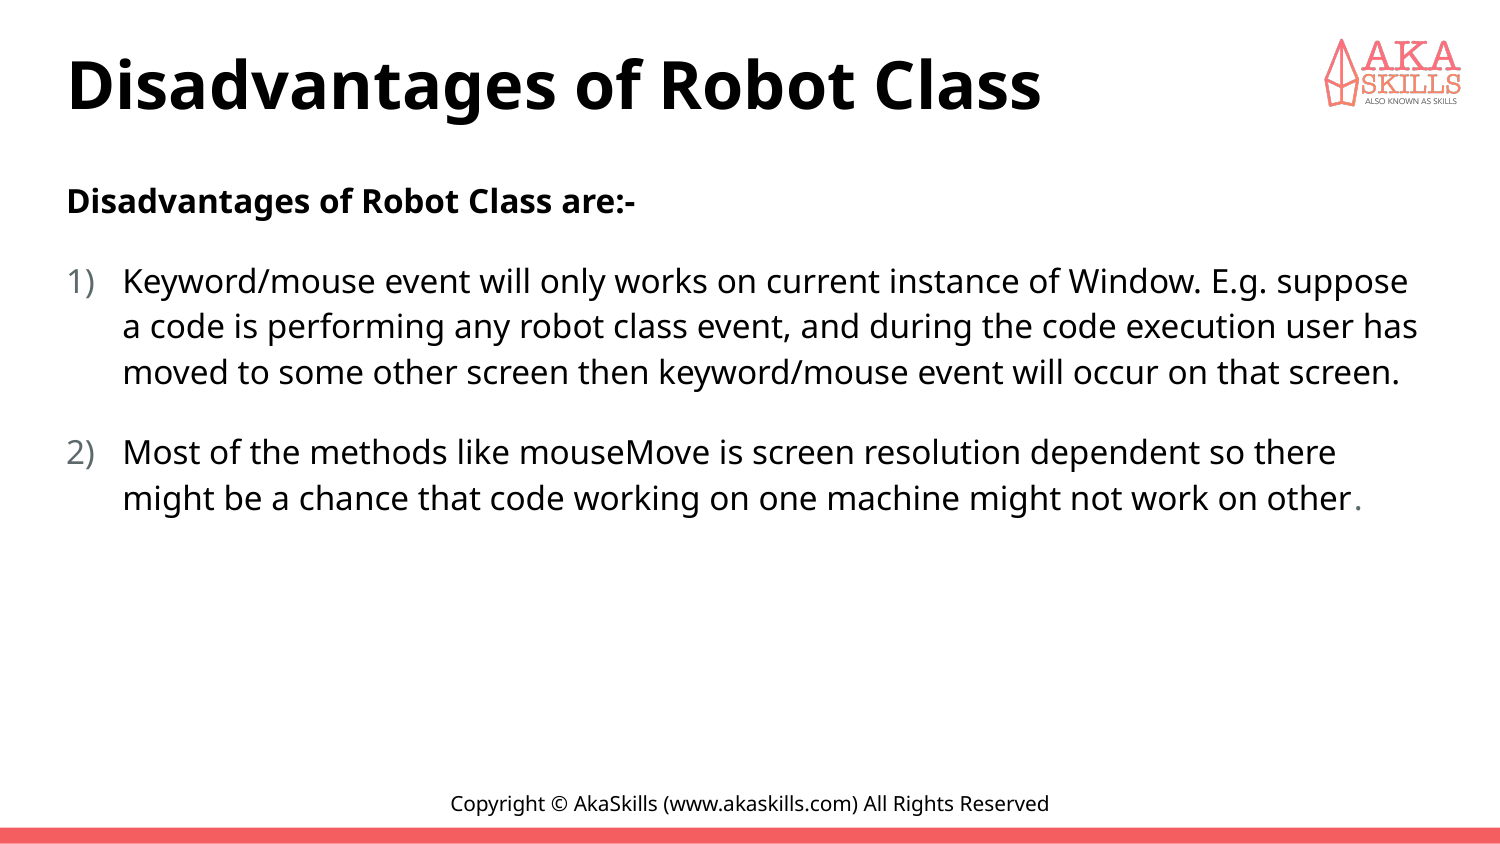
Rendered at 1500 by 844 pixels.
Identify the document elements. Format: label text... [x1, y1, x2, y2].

list Disadvantages of Robot Class are:- Keyword/mouse event will only works on current instance of Window. E.g. suppose a code is performing any robot class event, and during the code execution user has moved to some other screen then keyword/mouse event will occur on that screen. Most of the methods like mouseMove is screen resolution dependent so there might be a chance that code working on one machine might not work on other. [51, 159, 1449, 750]
picture [1449, 33, 1469, 114]
title Disadvantages of Robot Class [51, 27, 1449, 121]
